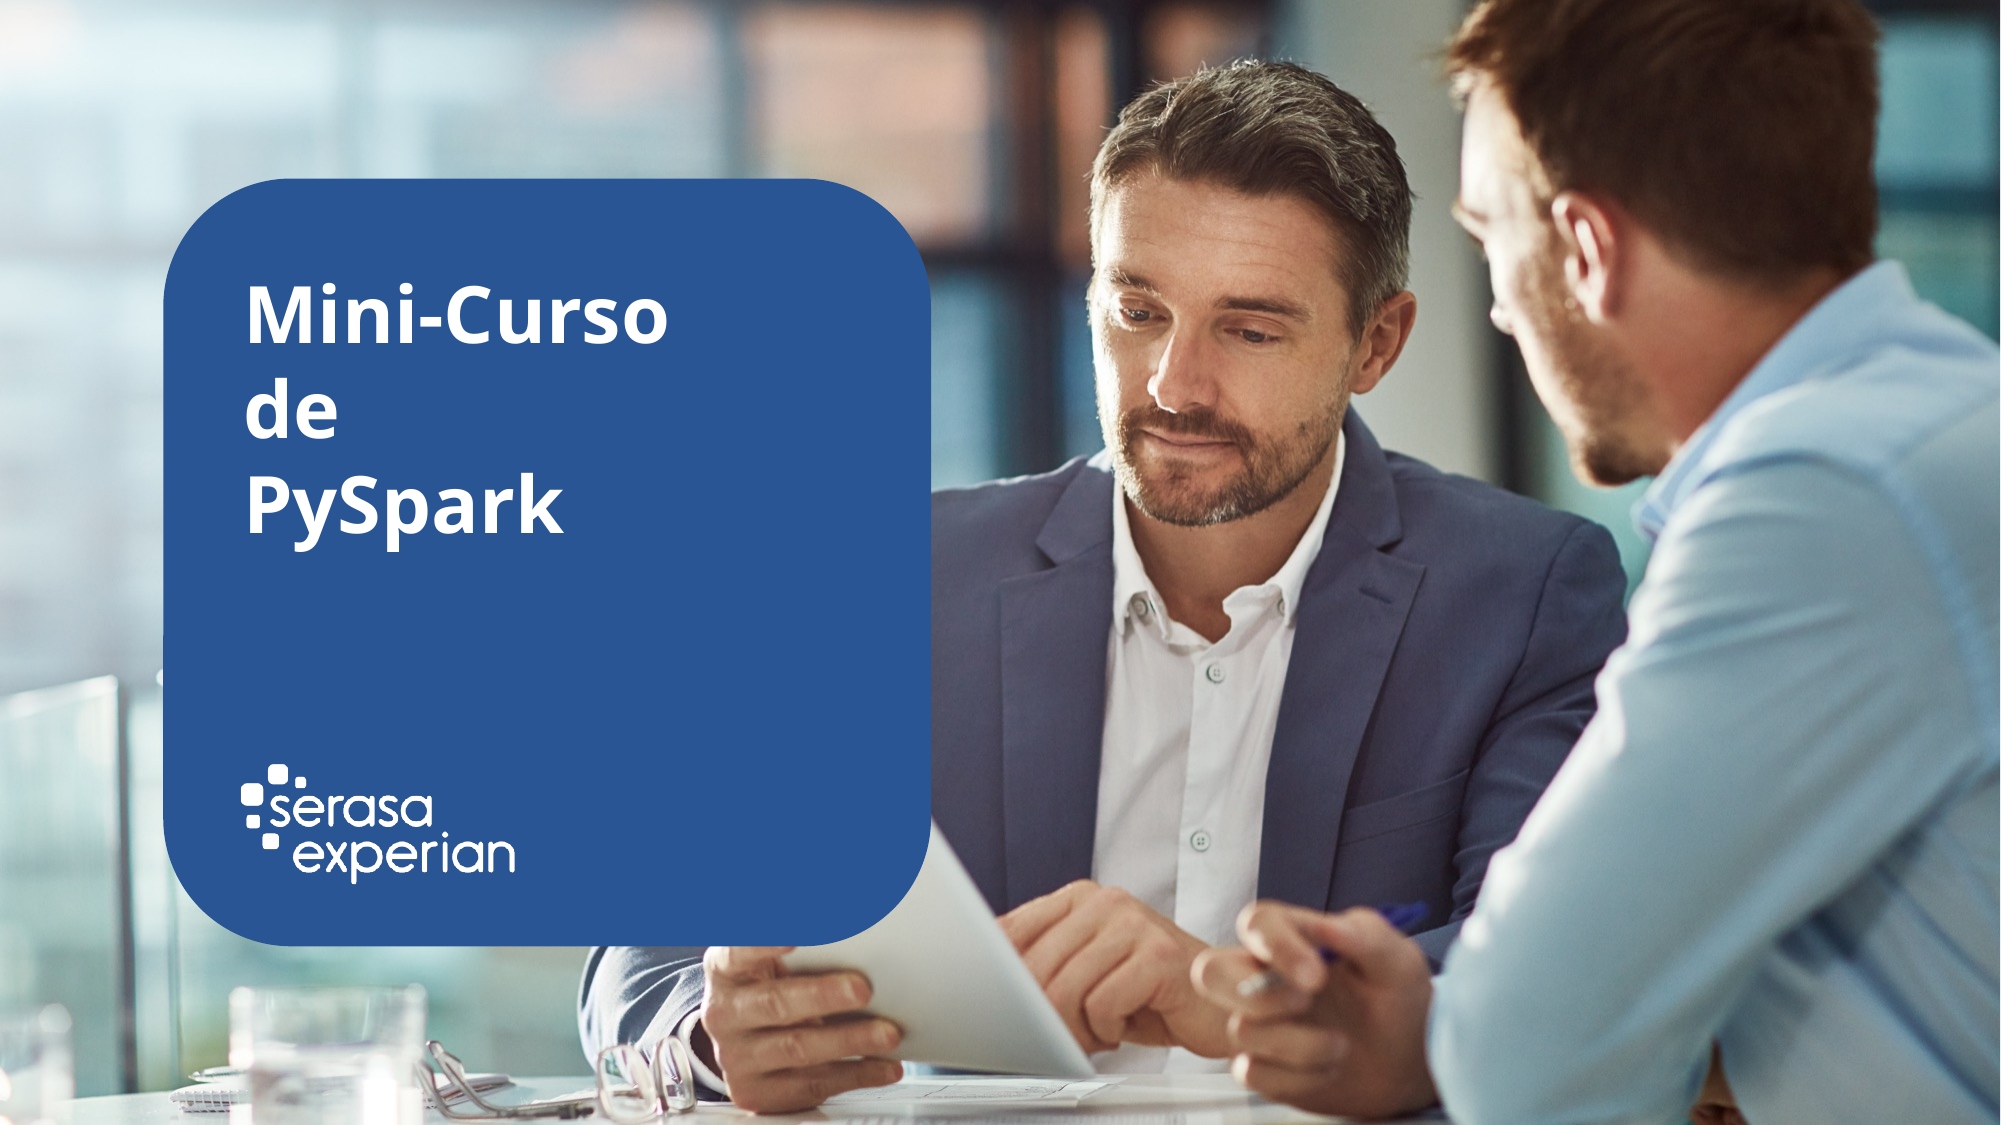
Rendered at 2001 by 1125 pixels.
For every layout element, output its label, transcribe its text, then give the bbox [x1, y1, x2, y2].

list Mini-Curso de PySpark [243, 264, 851, 684]
picture [0, 0, 2001, 1125]
